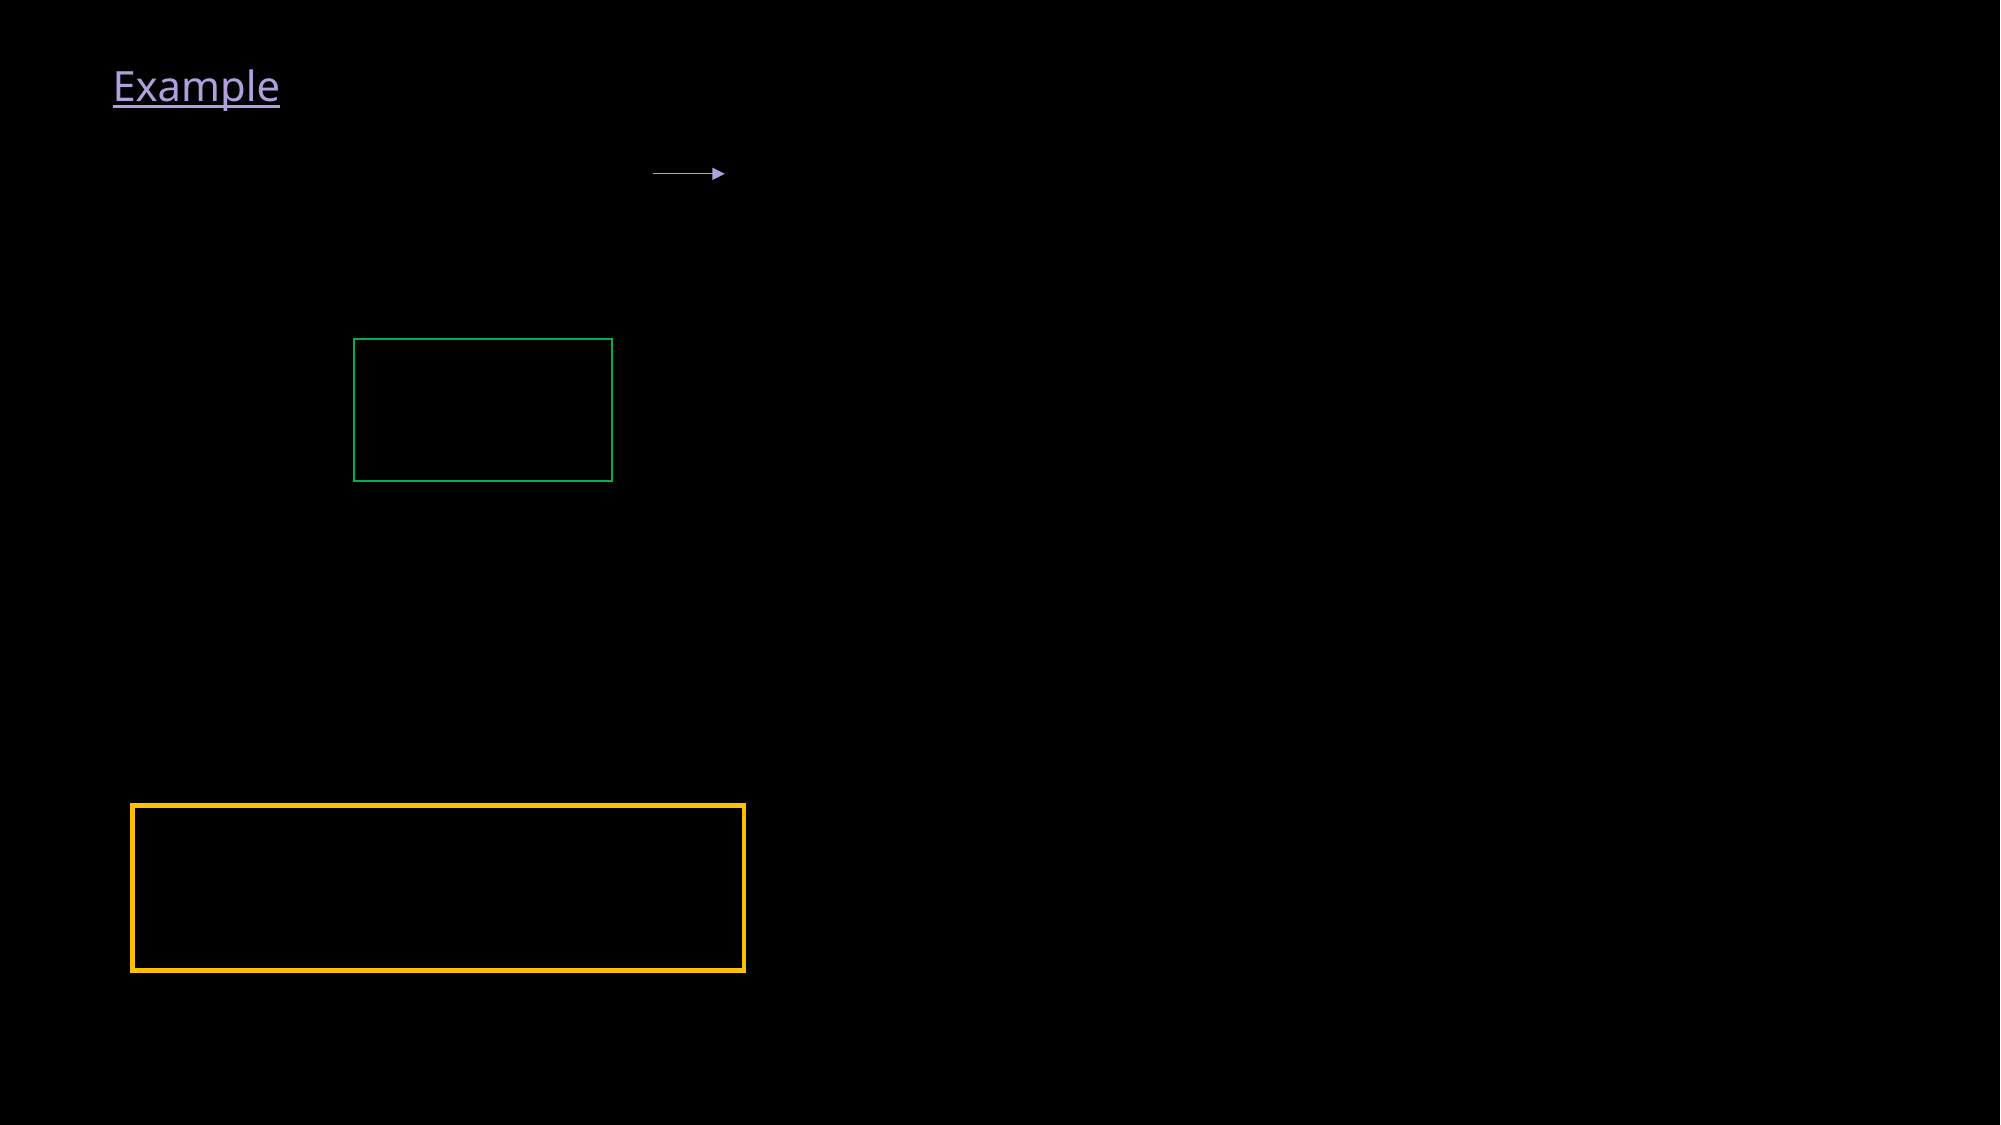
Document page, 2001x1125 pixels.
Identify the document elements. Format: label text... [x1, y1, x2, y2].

text_box [131, 804, 745, 972]
text_box Example [97, 52, 296, 118]
text_box [353, 338, 613, 482]
